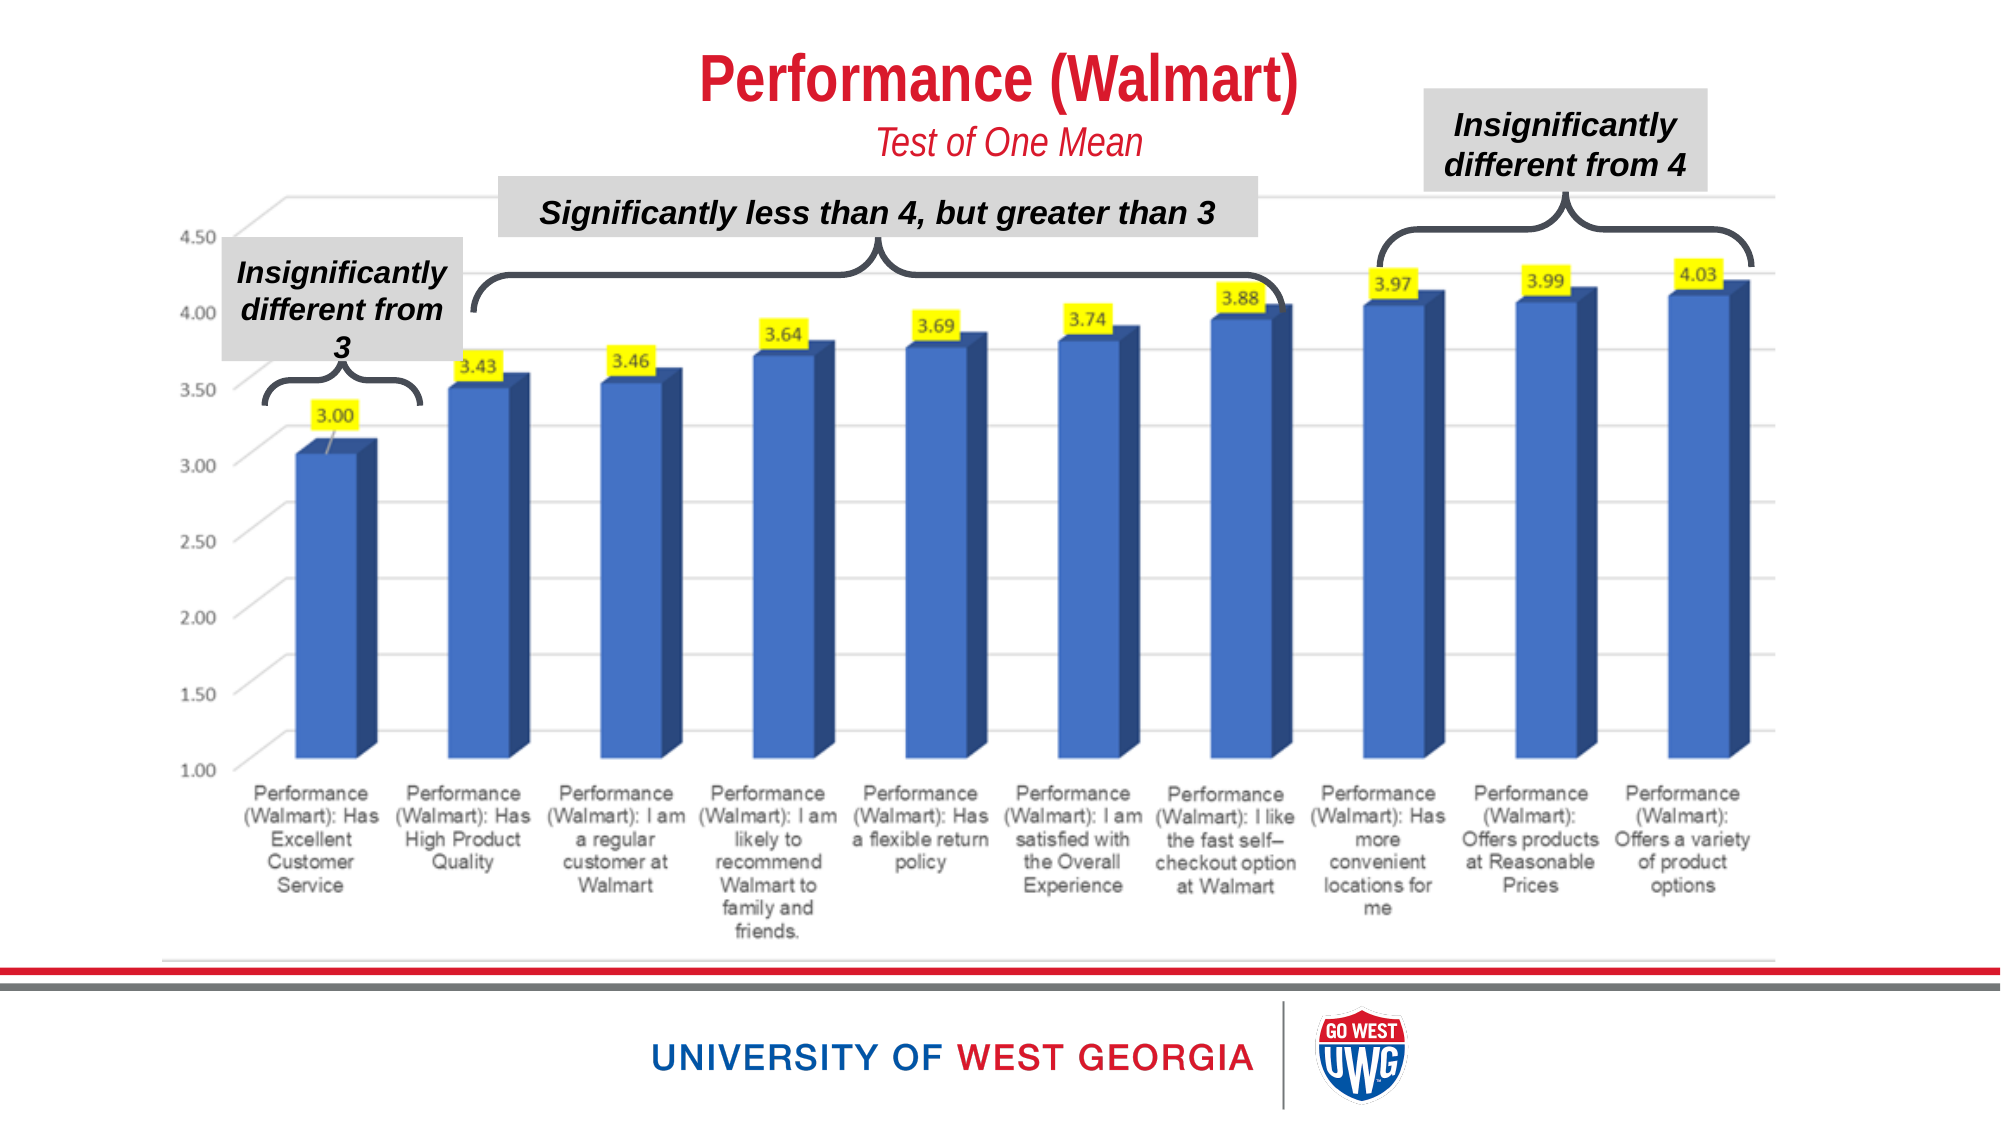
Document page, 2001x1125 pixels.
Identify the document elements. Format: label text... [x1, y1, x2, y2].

title Test of One Mean [808, 65, 1210, 176]
picture [161, 191, 1776, 1125]
text_box Significantly less than 4, but greater than 3 [498, 176, 1259, 188]
title Performance (Walmart) [629, 0, 1371, 149]
text_box Insignificantly different from 4 [1423, 88, 1708, 188]
